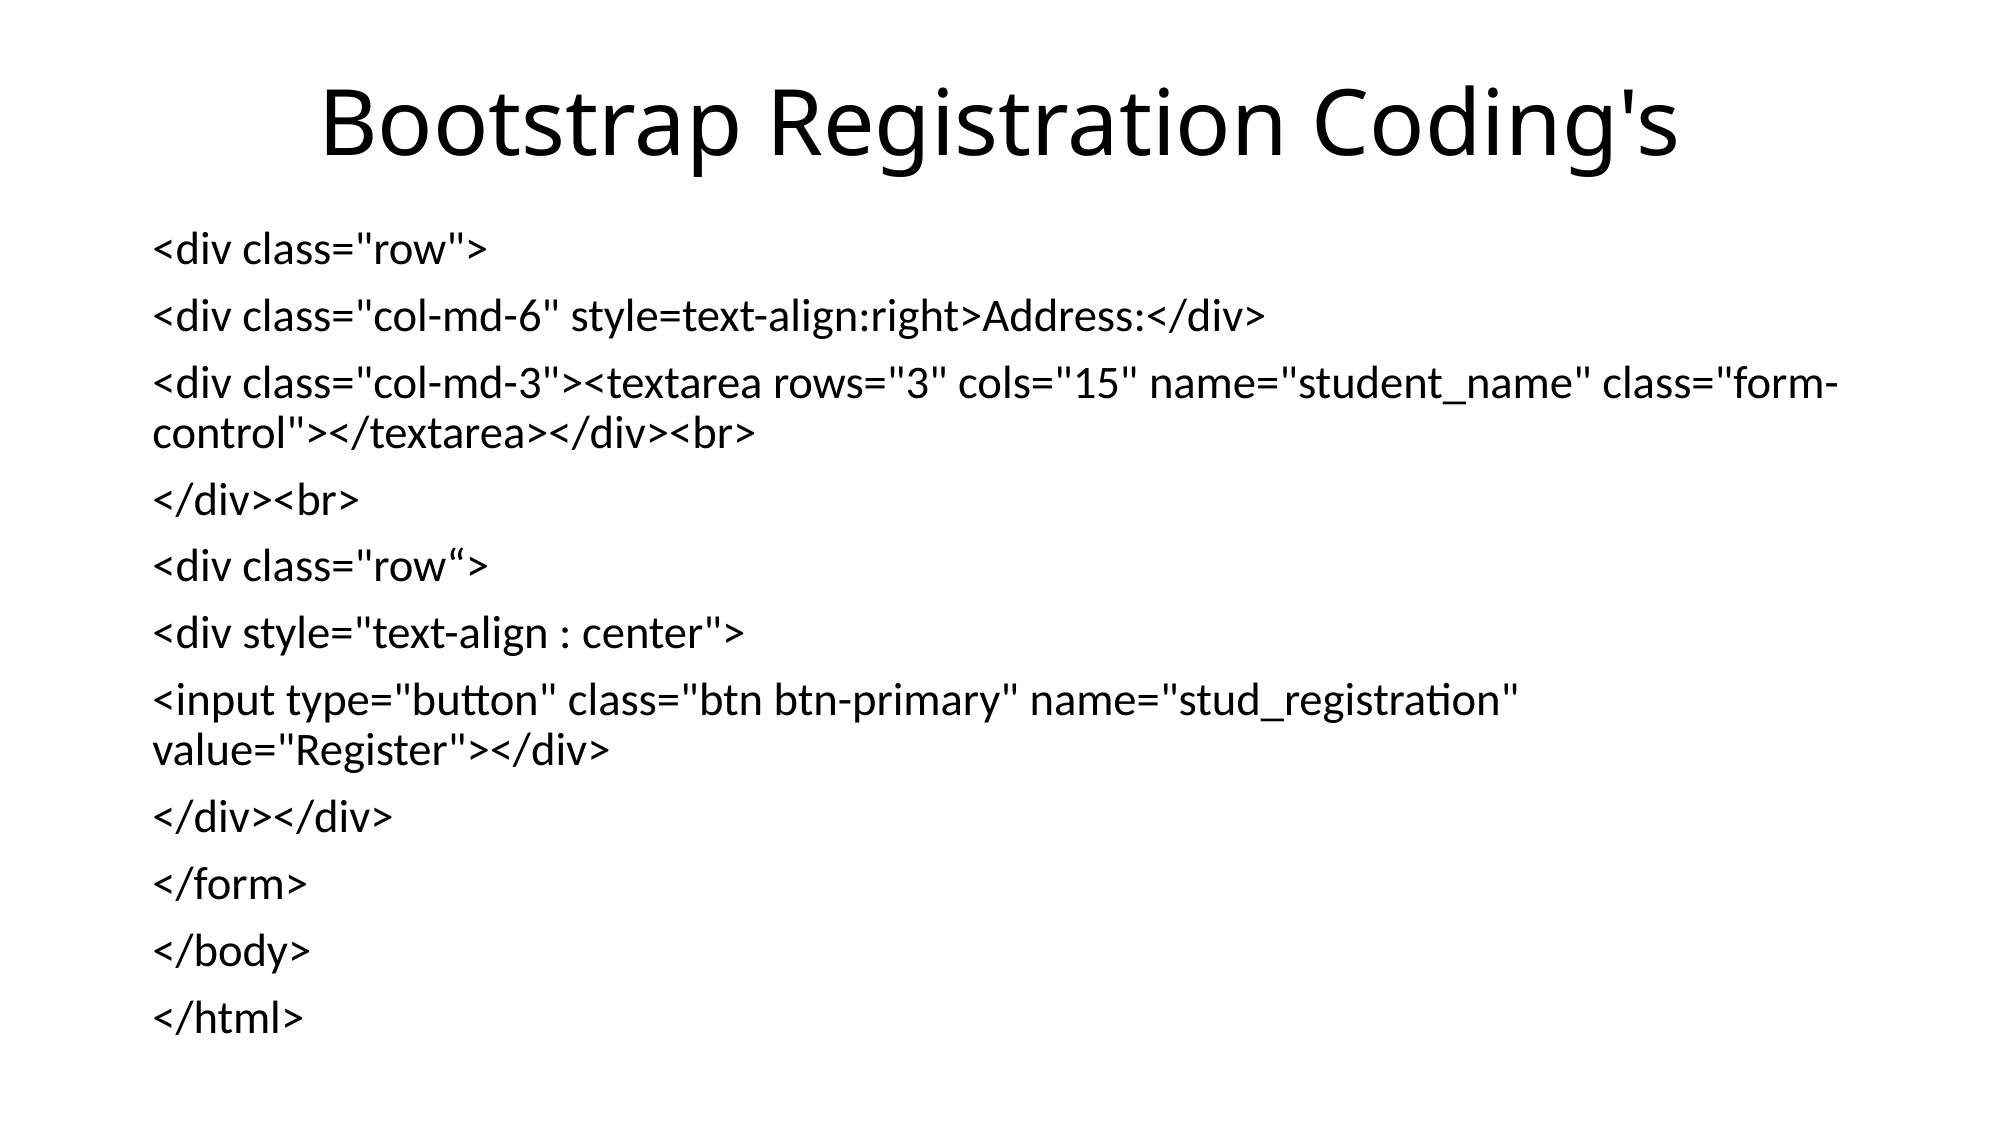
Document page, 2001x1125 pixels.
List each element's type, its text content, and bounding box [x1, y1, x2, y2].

list <div class="row"> <div class="col-md-6" style=text-align:right>Address:</div> <div class="col-md-3"><textarea rows="3" cols="15" name="student_name" class="form-control"></textarea></div><br> </div><br> <div class="row“> <div style="text-align : center"> <input type="button" class="btn btn-primary" name="stud_registration" value="Register"></div> </div></div> </form> </body> </html> [137, 216, 1863, 1056]
title Bootstrap Registration Coding's [137, 59, 1863, 193]
